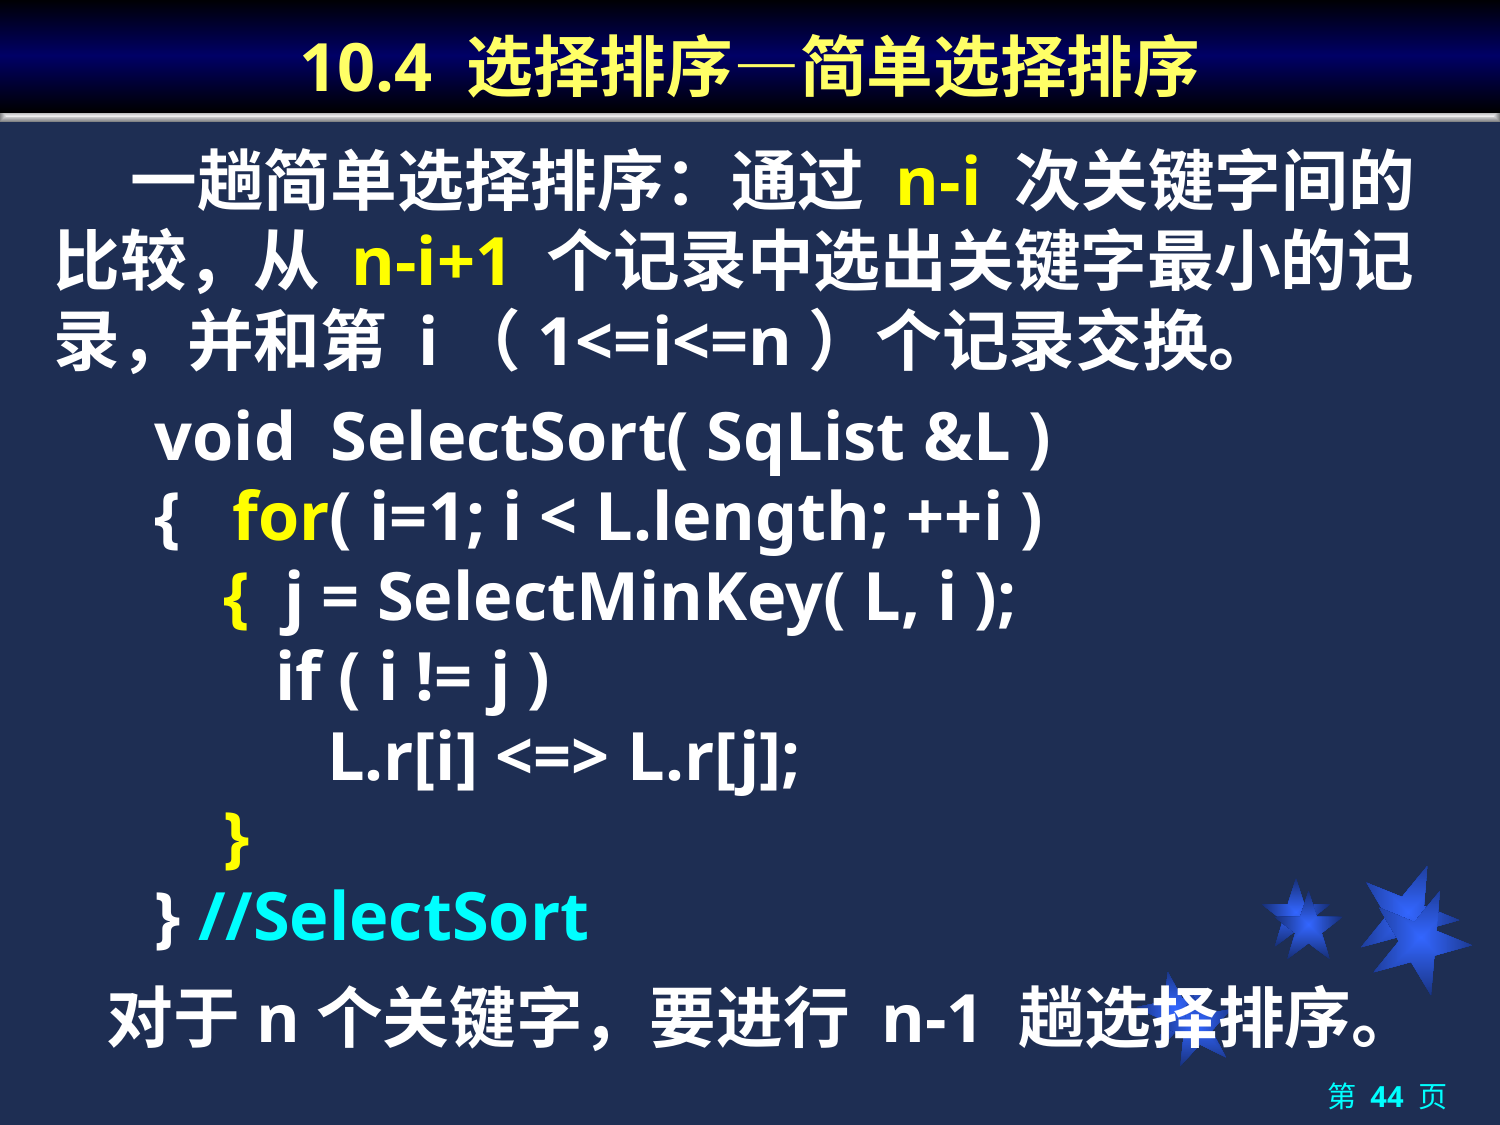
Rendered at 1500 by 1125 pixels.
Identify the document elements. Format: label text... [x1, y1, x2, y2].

text_box 一趟简单选择排序：通过 n-i 次关键字间的比较，从 n-i+1 个记录中选出关键字最小的记录，并和第 i（1<=i<=n）个记录交换。 [38, 131, 1476, 387]
text_box 对于n个关键字，要进行 n-1 趟选择排序。 [30, 968, 1472, 1064]
slide_number 第 44 页 [1067, 1070, 1463, 1125]
title 10.4 选择排序—简单选择排序 [0, 0, 1500, 113]
text_box void SelectSort( SqList &L ) { for( i=1; i < L.length; ++i ) { j = SelectMinKey( L, i ); if ( i != j ) L.r[i] <=> L.r[j]; } } //SelectSort [139, 386, 1354, 962]
